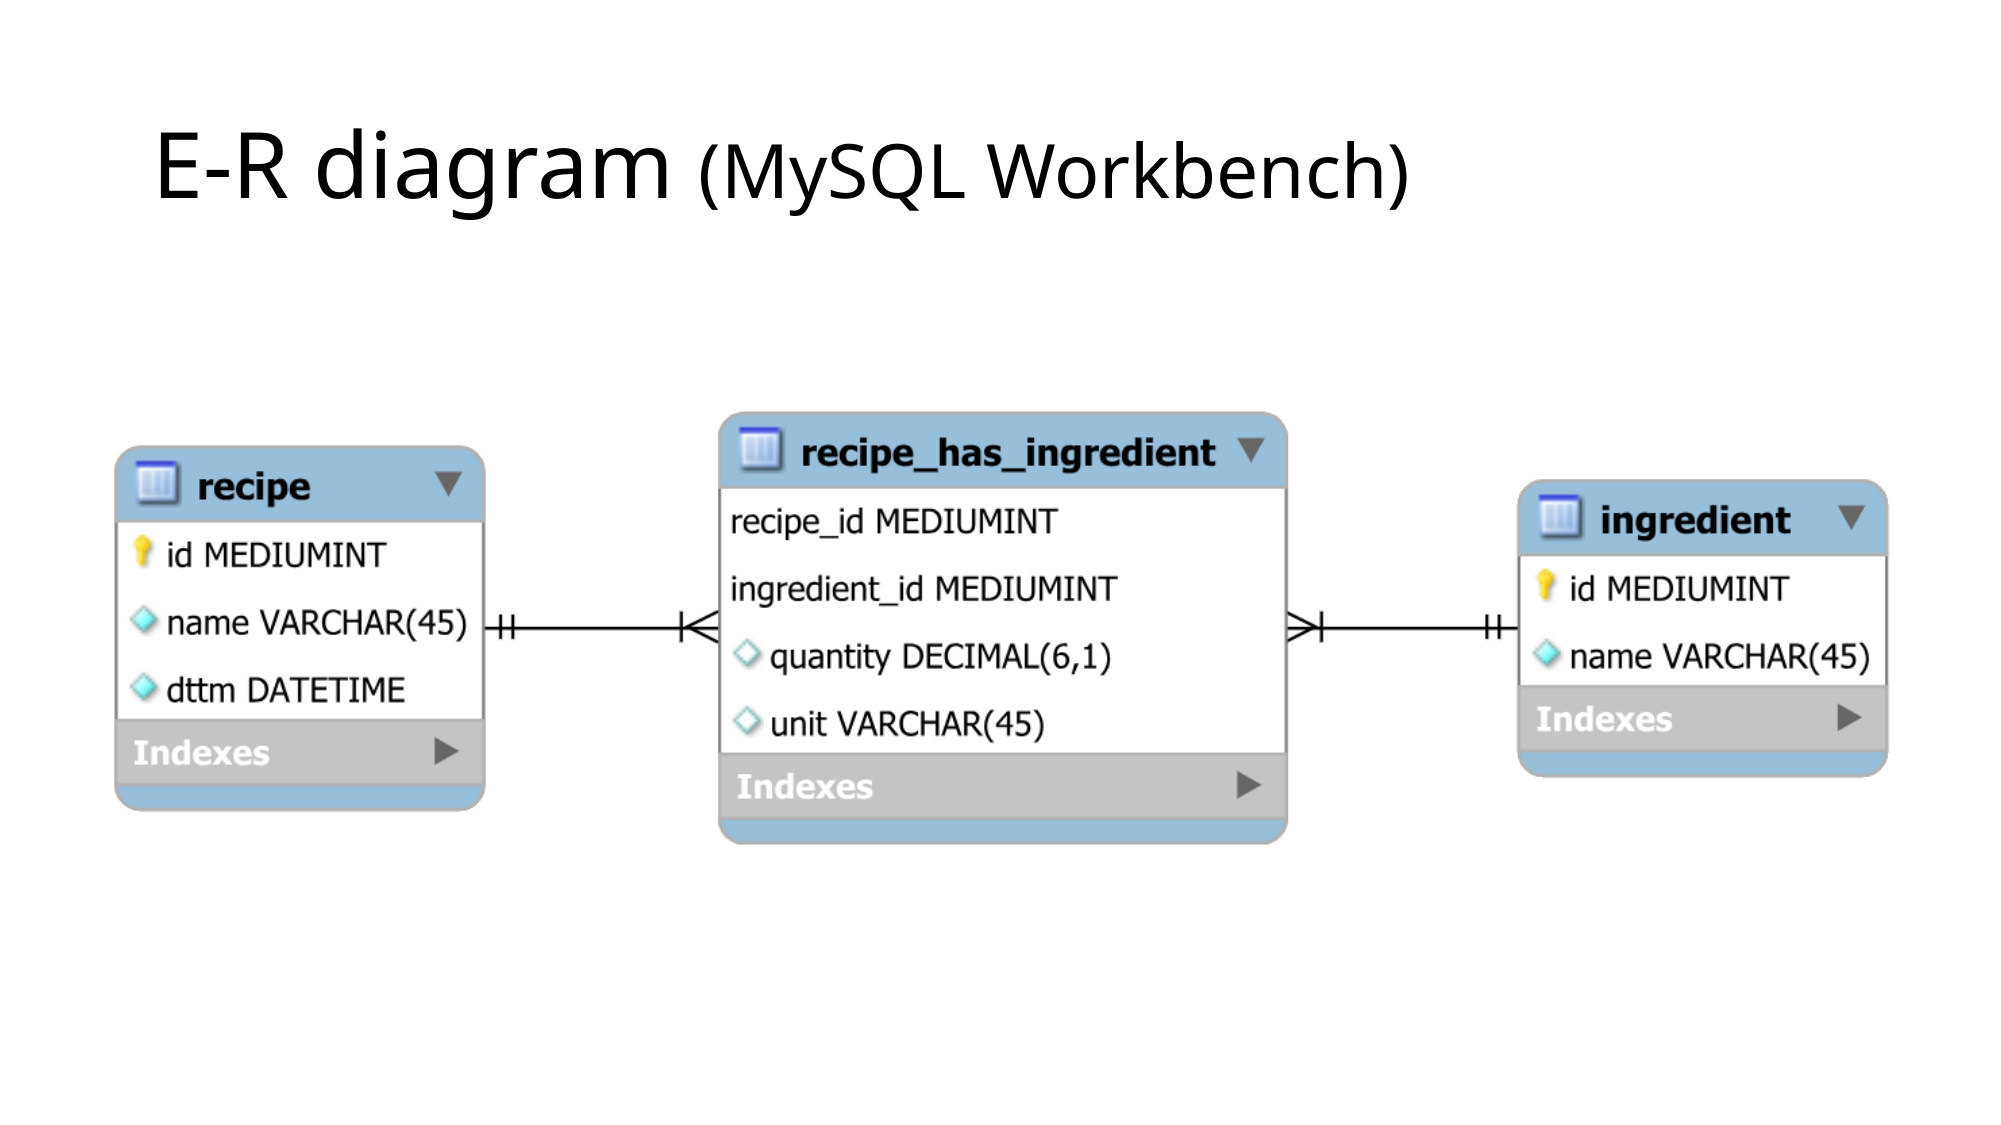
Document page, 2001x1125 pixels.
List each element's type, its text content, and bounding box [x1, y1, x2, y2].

picture [101, 382, 1911, 865]
title E-R diagram (MySQL Workbench) [137, 59, 1863, 278]
